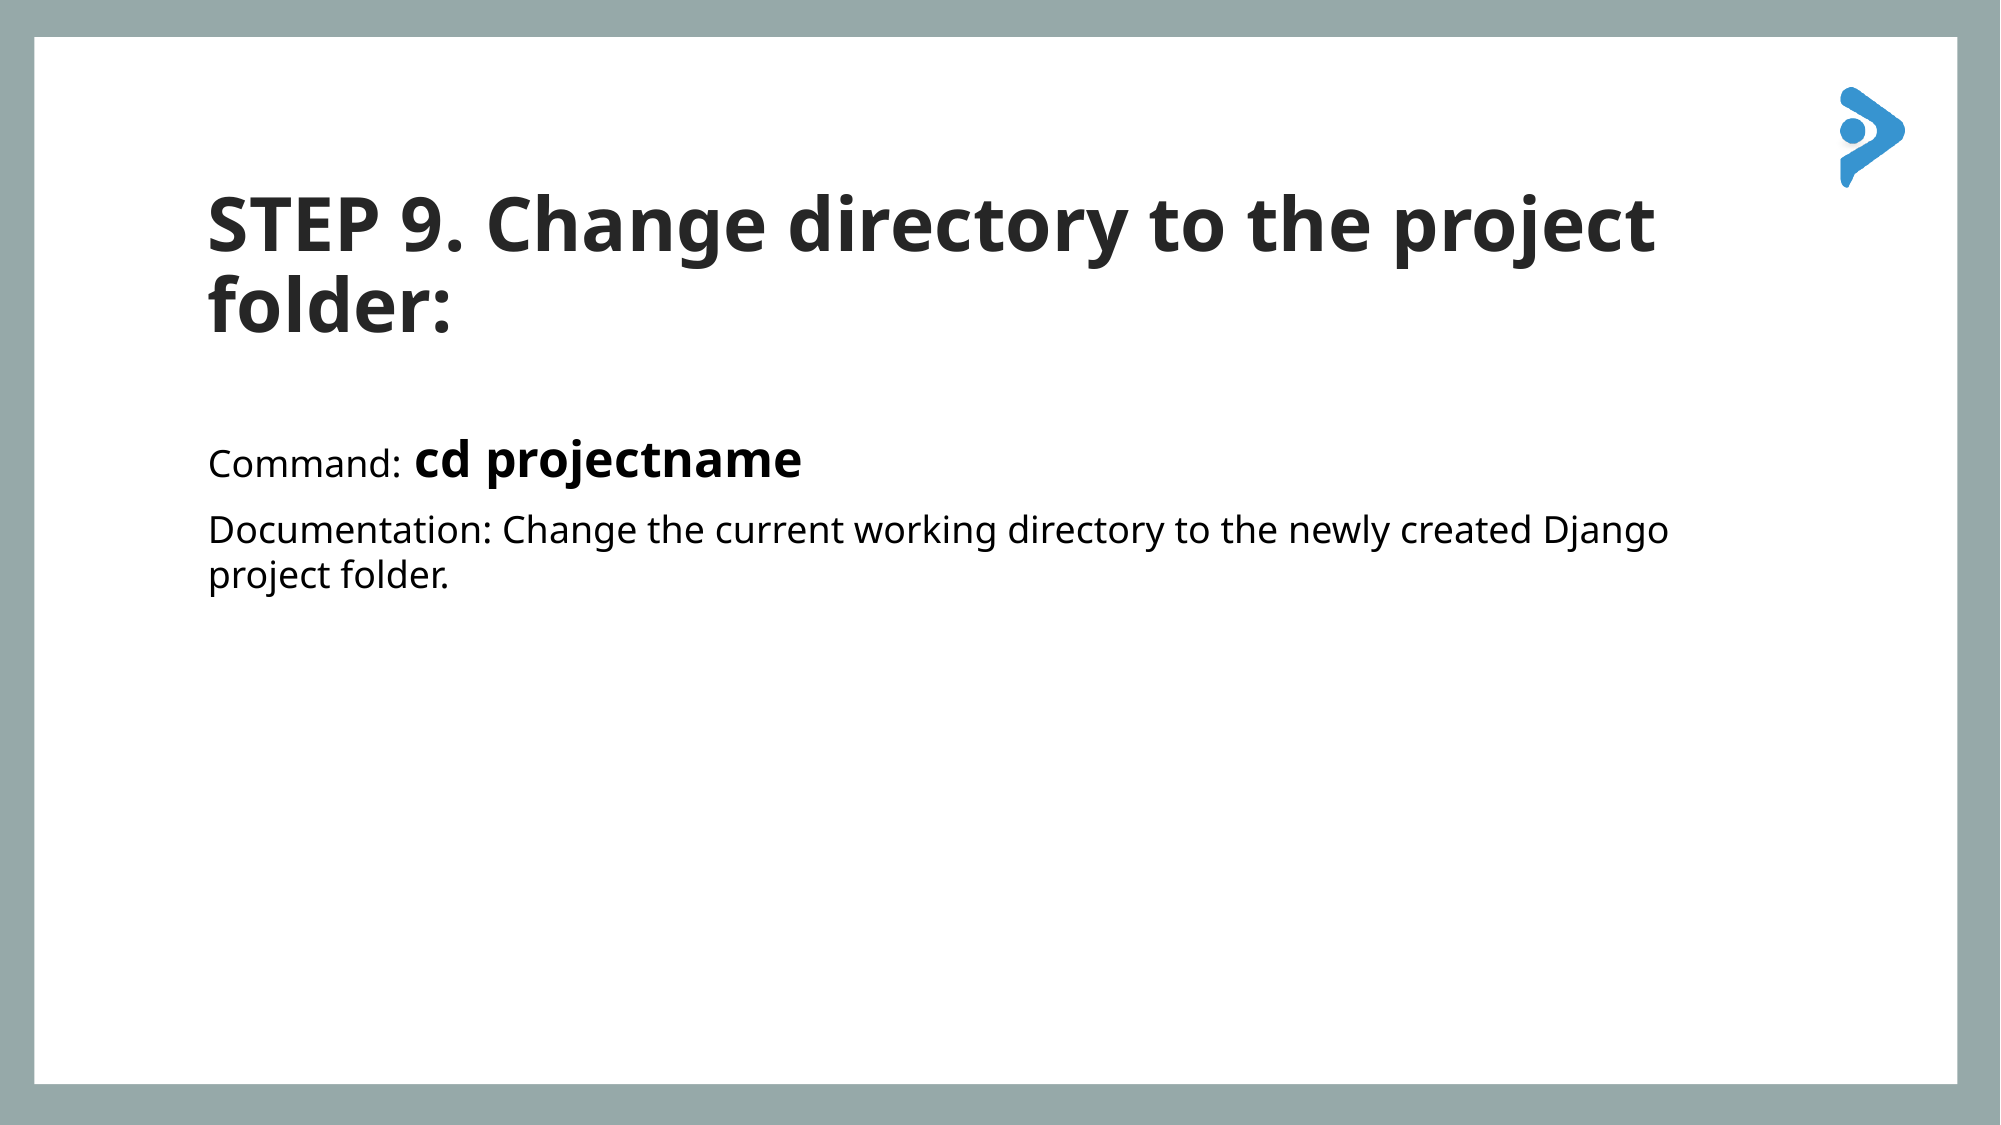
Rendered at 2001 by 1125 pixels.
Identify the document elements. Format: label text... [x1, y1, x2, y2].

list Command: cd projectname Documentation: Change the current working directory to the newly created Django project folder. [192, 419, 1800, 979]
text_box [34, 37, 1958, 1085]
text_box [0, 0, 2000, 1125]
title STEP 9. Change directory to the project folder: [192, 142, 1800, 394]
picture [1820, 84, 1911, 200]
